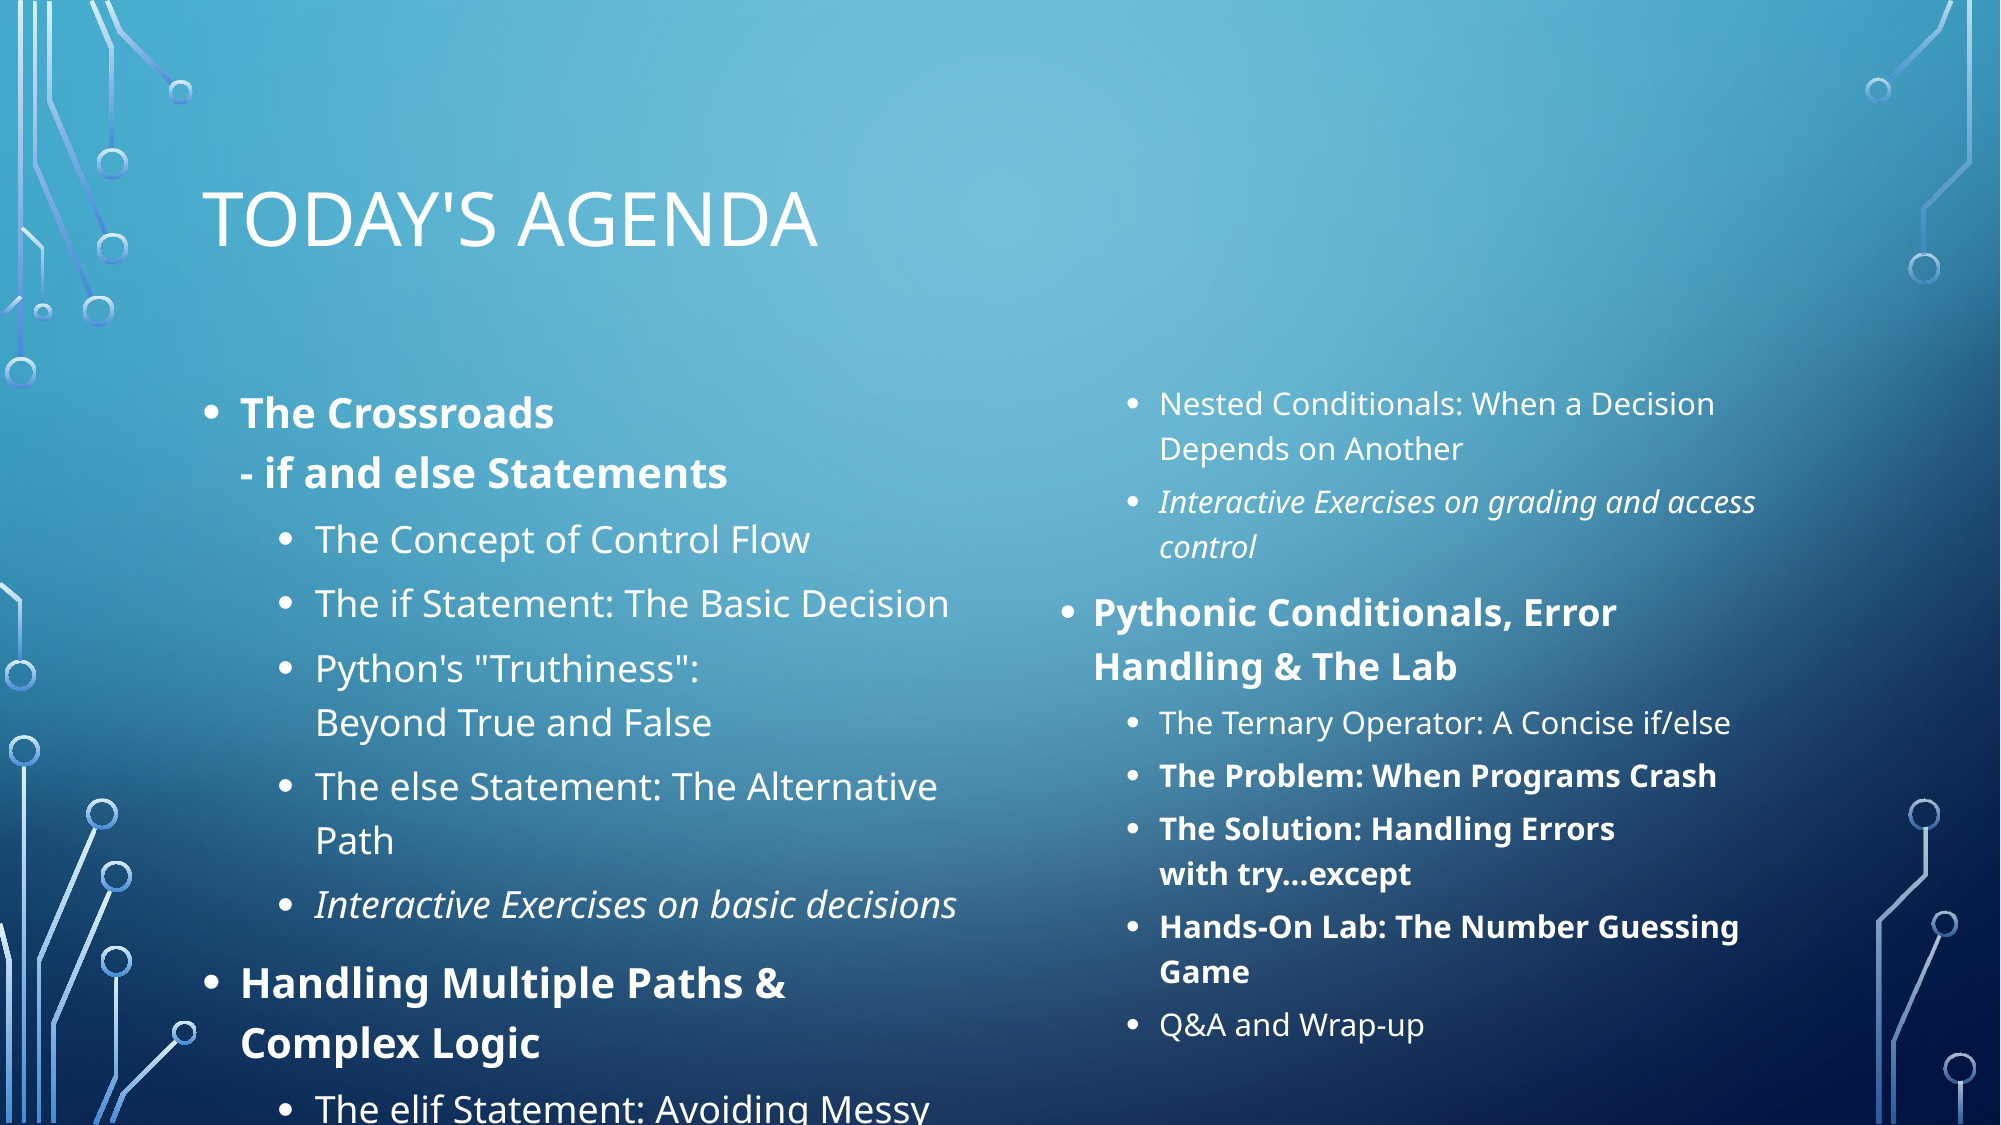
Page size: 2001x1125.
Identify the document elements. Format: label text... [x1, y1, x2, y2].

title Today's Agenda [187, 101, 1813, 344]
text_box Nested Conditionals: When a Decision Depends on Another Interactive Exercises on grading and access control Pythonic Conditionals, Error Handling & The Lab The Ternary Operator: A Concise if/else The Problem: When Programs Crash The Solution: Handling Errors with try...except Hands-On Lab: The Number Guessing Game Q&A and Wrap-up [1044, 369, 1813, 1050]
list The Crossroads - if and else Statements The Concept of Control Flow The if Statement: The Basic Decision Python's "Truthiness": Beyond True and False The else Statement: The Alternative Path Interactive Exercises on basic decisions Handling Multiple Paths & Complex Logic The elif Statement: Avoiding Messy Nesting Building Complex Conditions with and, or, not [187, 369, 983, 1018]
